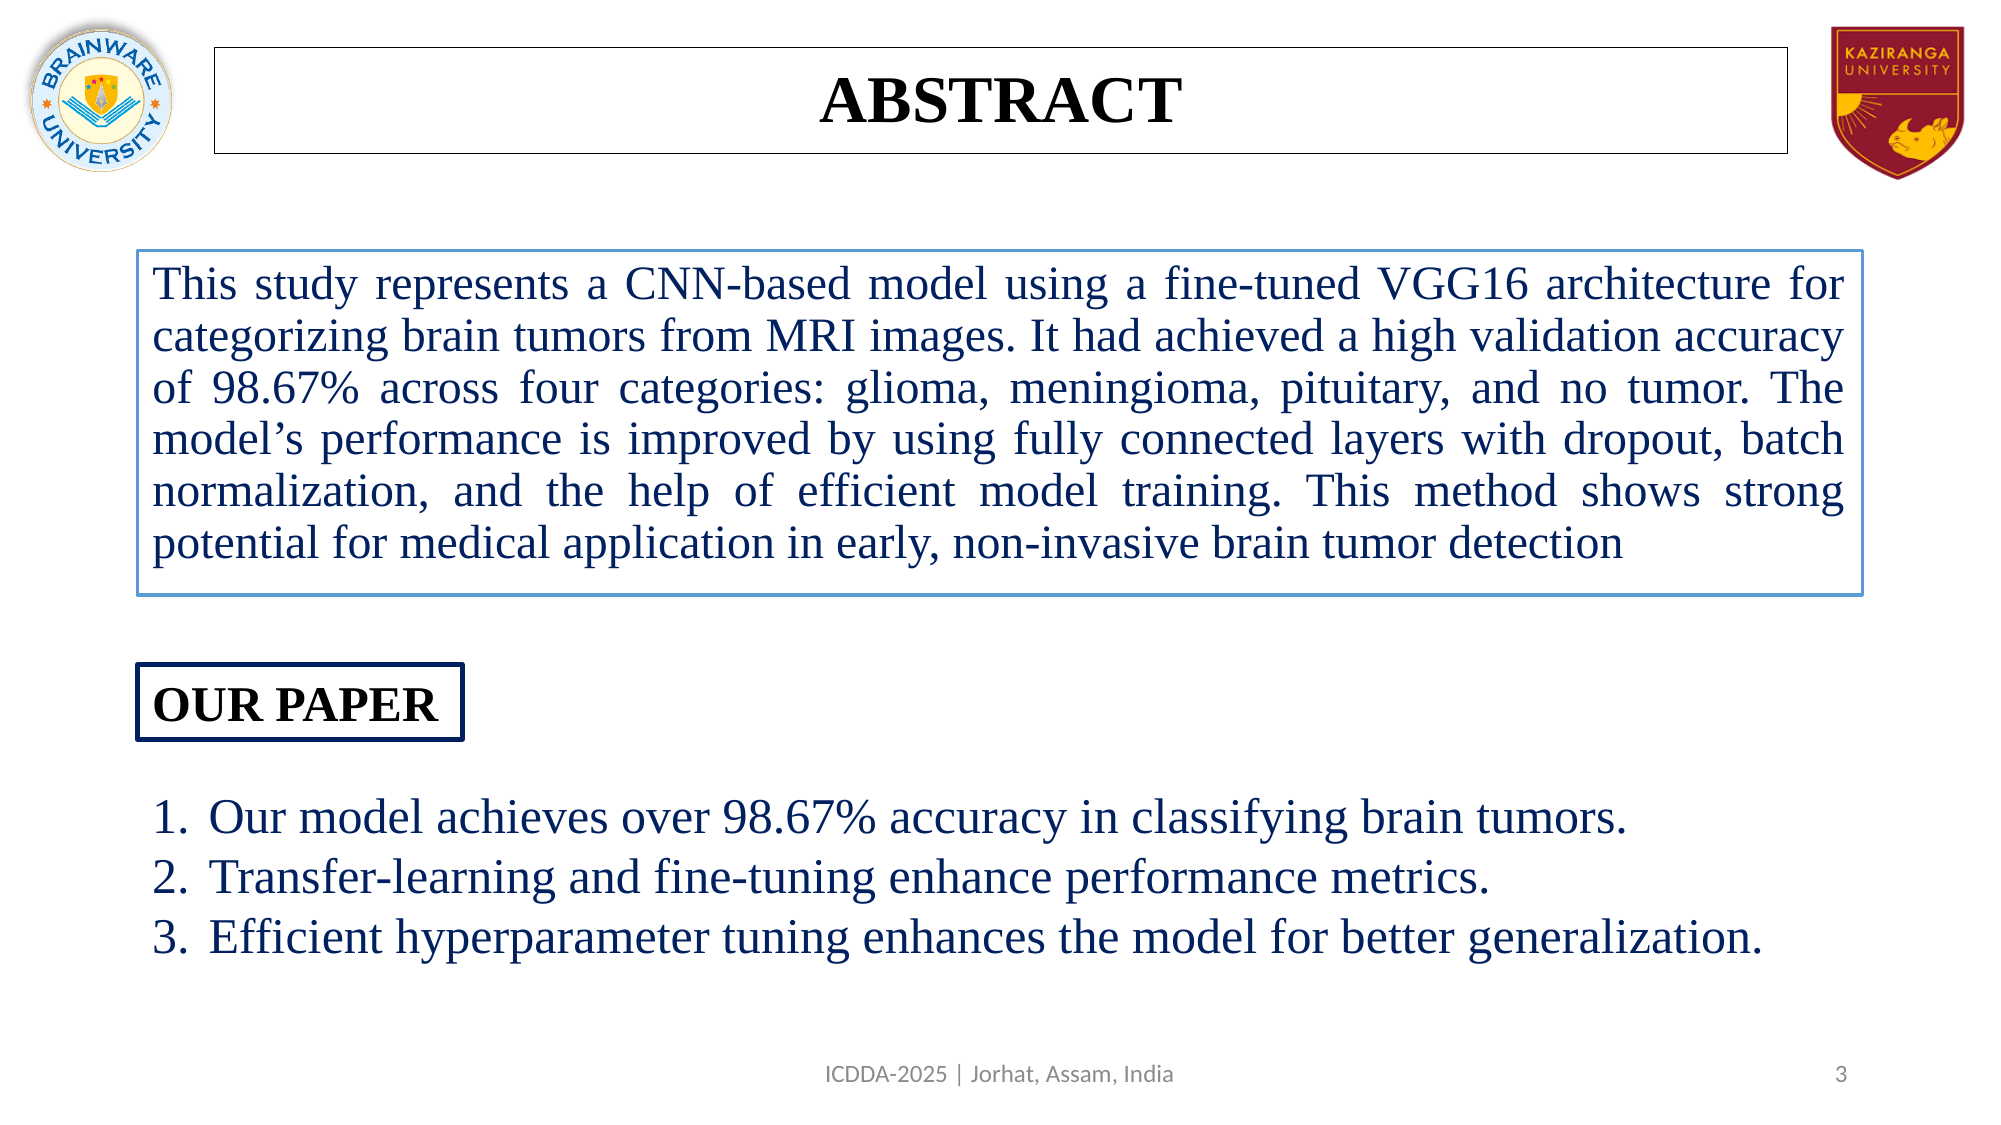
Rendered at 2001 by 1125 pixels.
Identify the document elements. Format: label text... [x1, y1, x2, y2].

title ABSTRACT [214, 47, 1788, 154]
text_box OUR PAPER [137, 664, 463, 740]
picture [1829, 23, 1966, 182]
footer ICDDA-2025 | Jorhat, Assam, India [662, 1042, 1338, 1103]
list This study represents a CNN-based model using a fine-tuned VGG16 architecture for categorizing brain tumors from MRI images. It had achieved a high validation accuracy of 98.67% across four categories: glioma, meningioma, pituitary, and no tumor. The model’s performance is improved by using fully connected layers with dropout, batch normalization, and the help of efficient model training. This method shows strong potential for medical application in early, non-invasive brain tumor detection [137, 250, 1863, 595]
slide_number 3 [1412, 1042, 1863, 1103]
picture [29, 28, 173, 173]
text_box Our model achieves over 98.67% accuracy in classifying brain tumors. Transfer-learning and fine-tuning enhance performance metrics. Efficient hyperparameter tuning enhances the model for better generalization. [137, 776, 1844, 972]
